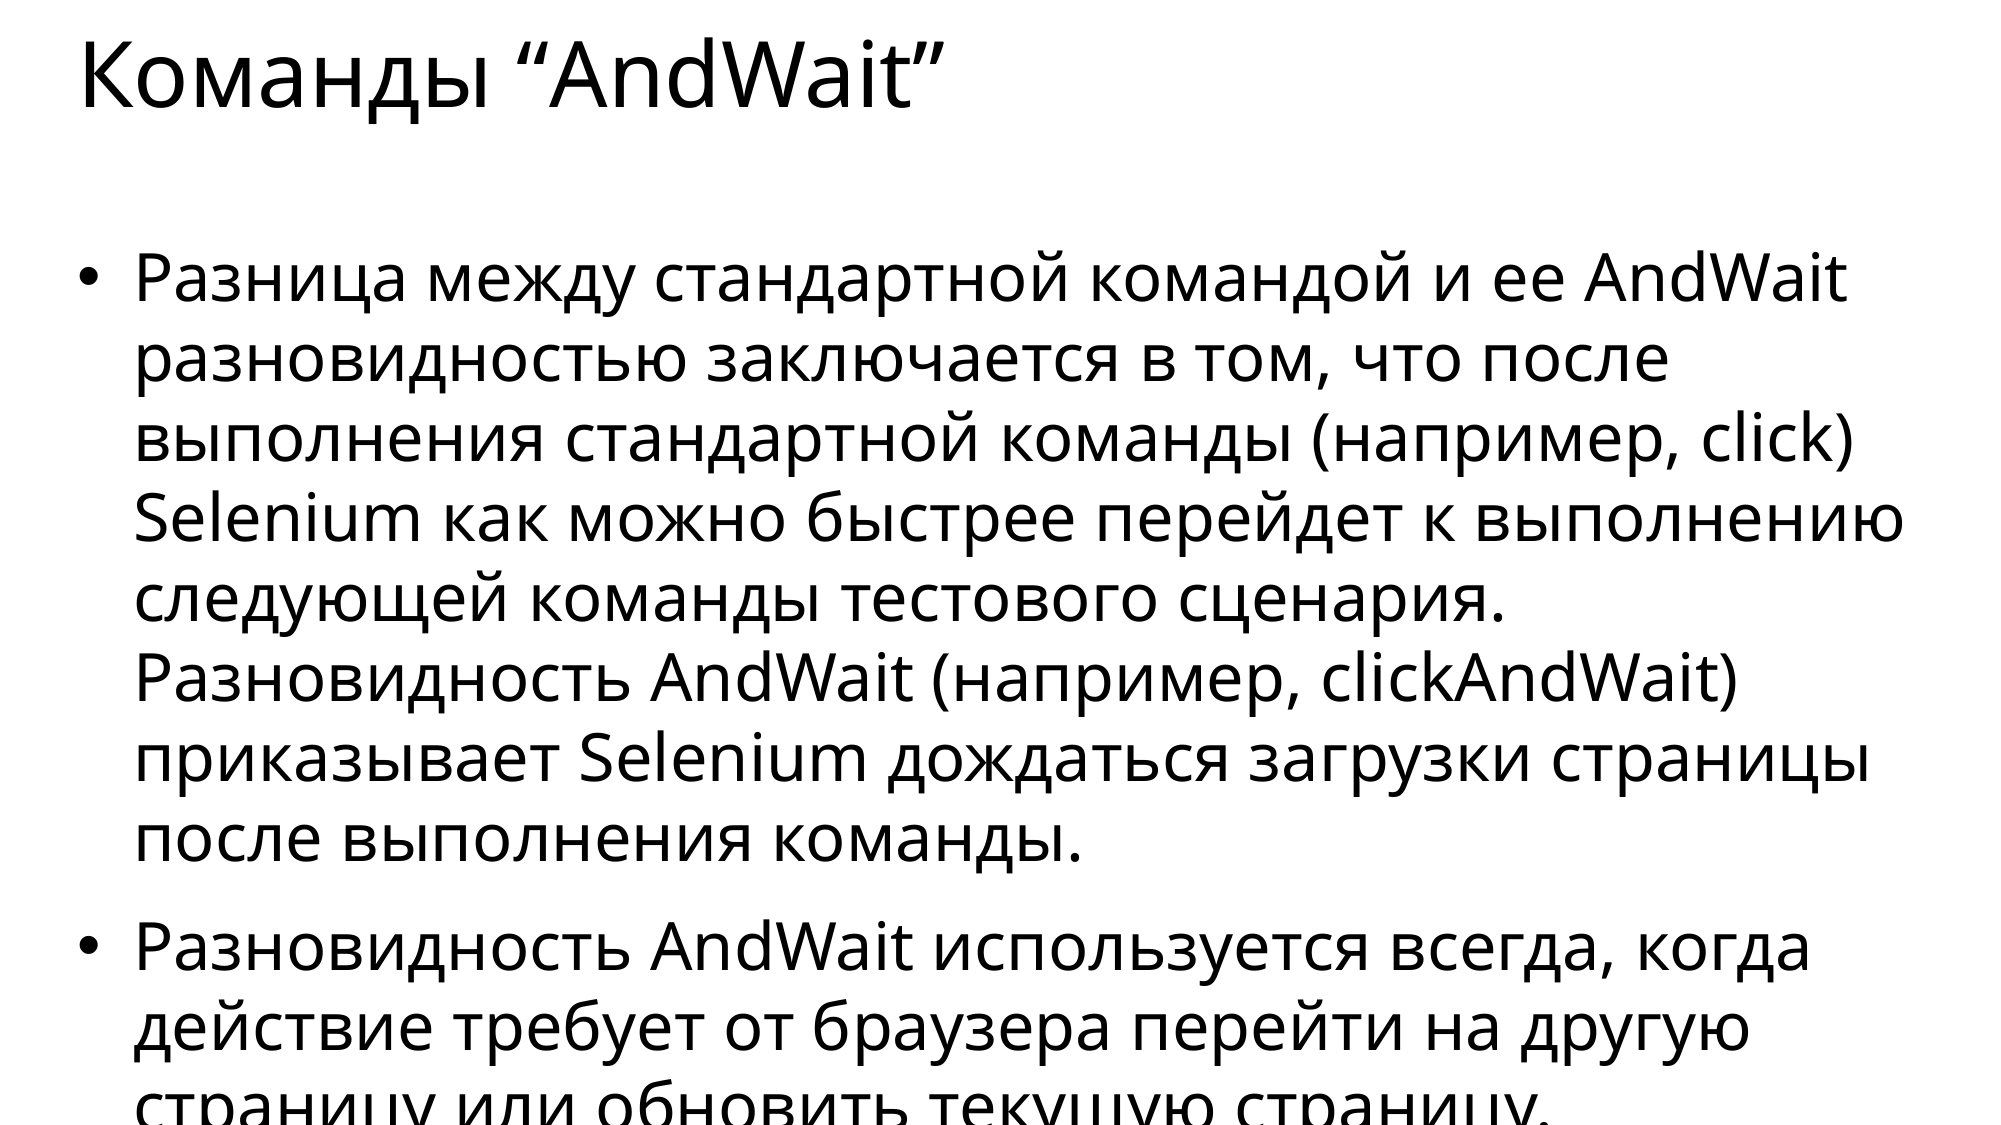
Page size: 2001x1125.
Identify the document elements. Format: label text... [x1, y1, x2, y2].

title Команды “AndWait” [62, 29, 1953, 205]
list Разница между стандартной командой и ее AndWait разновидностью заключается в том, что после выполнения стандартной команды (например, click) Selenium как можно быстрее перейдет к выполнению следующей команды тестового сценария. Разновидность AndWait (например, clickAndWait) приказывает Selenium дождаться загрузки страницы после выполнения команды. Разновидность AndWait используется всегда, когда действие требует от браузера перейти на другую страницу или обновить текущую страницу. [62, 227, 1953, 1096]
